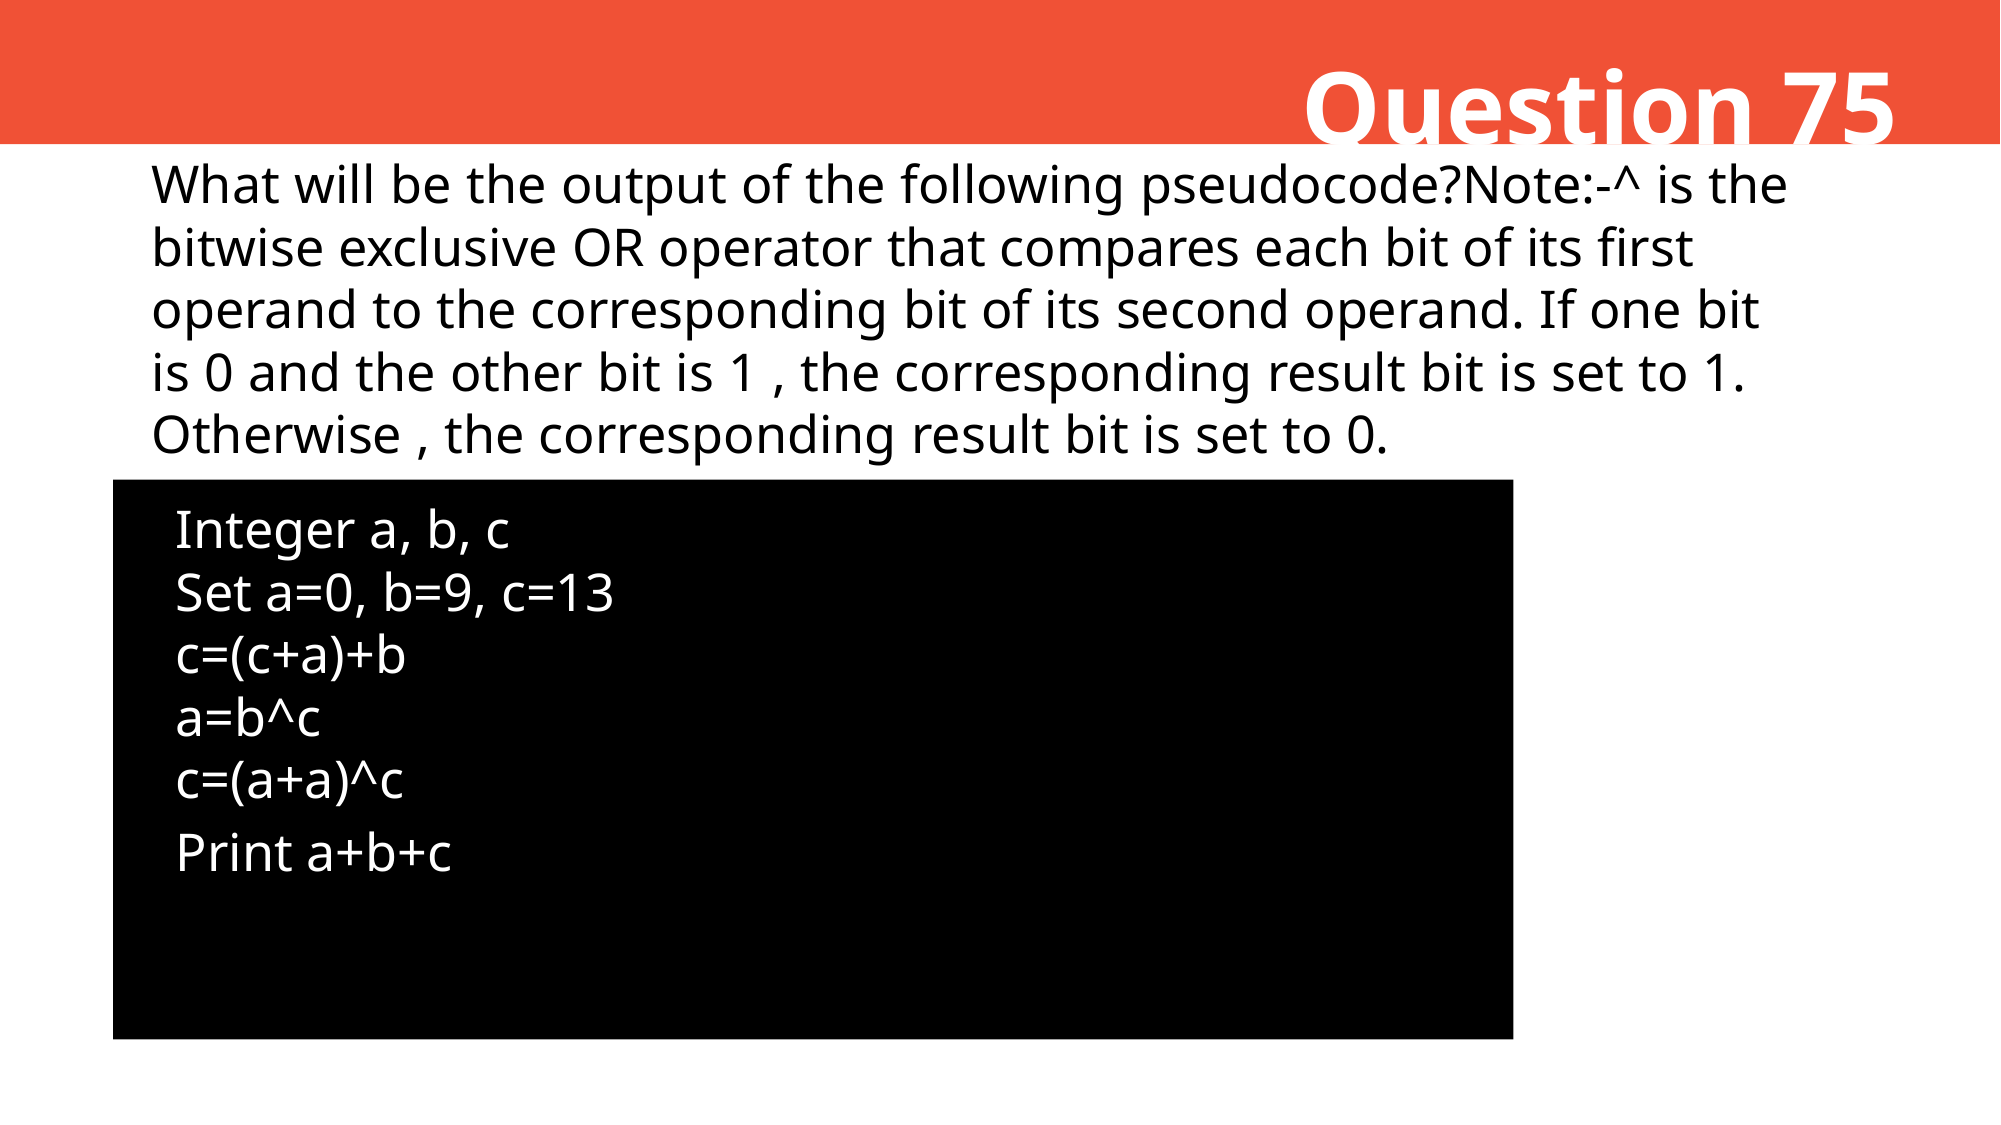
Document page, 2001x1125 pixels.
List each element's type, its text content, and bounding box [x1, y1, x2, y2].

text_box Print a+b+c [106, 811, 468, 890]
text_box Question 75 [638, 37, 1914, 173]
text_box Integer a, b, c Set a=0, b=9, c=13 c=(c+a)+b a=b^c c=(a+a)^c [160, 489, 791, 879]
text_box What will be the output of the following pseudocode?Note:-^ is the bitwise exclusive OR operator that compares each bit of its first operand to the corresponding bit of its second operand. If one bit is 0 and the other bit is 1 , the corresponding result bit is set to 1. Otherwise , the corresponding result bit is set to 0. [45, 144, 1810, 472]
text_box [0, 0, 2000, 145]
text_box [113, 479, 1514, 1040]
